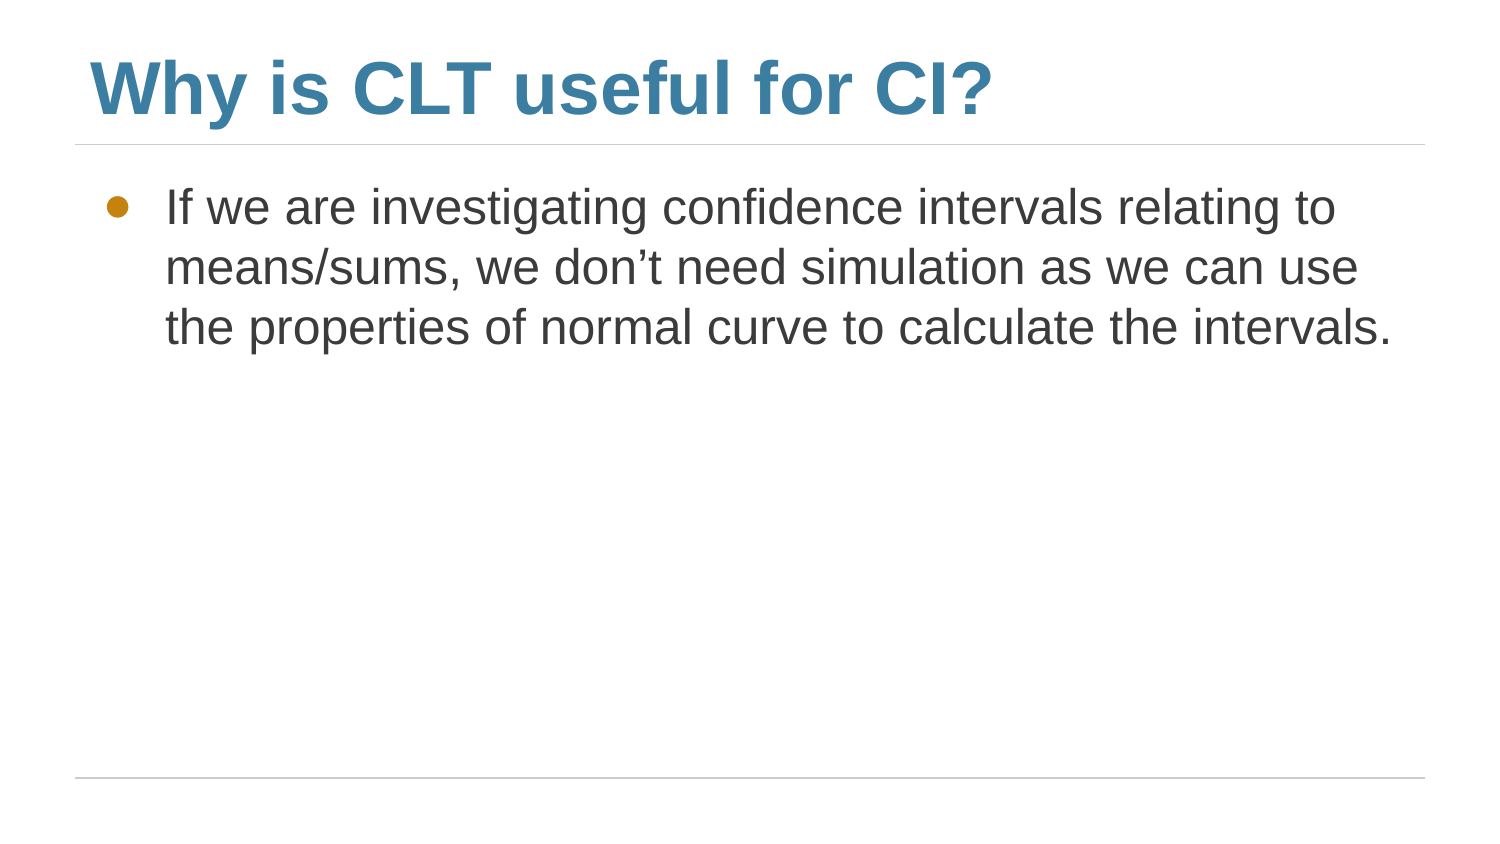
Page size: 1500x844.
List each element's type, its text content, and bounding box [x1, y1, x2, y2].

title Why is CLT useful for CI? [75, 33, 1175, 145]
list If we are investigating confidence intervals relating to means/sums, we don’t need simulation as we can use the properties of normal curve to calculate the intervals. [75, 159, 1425, 754]
